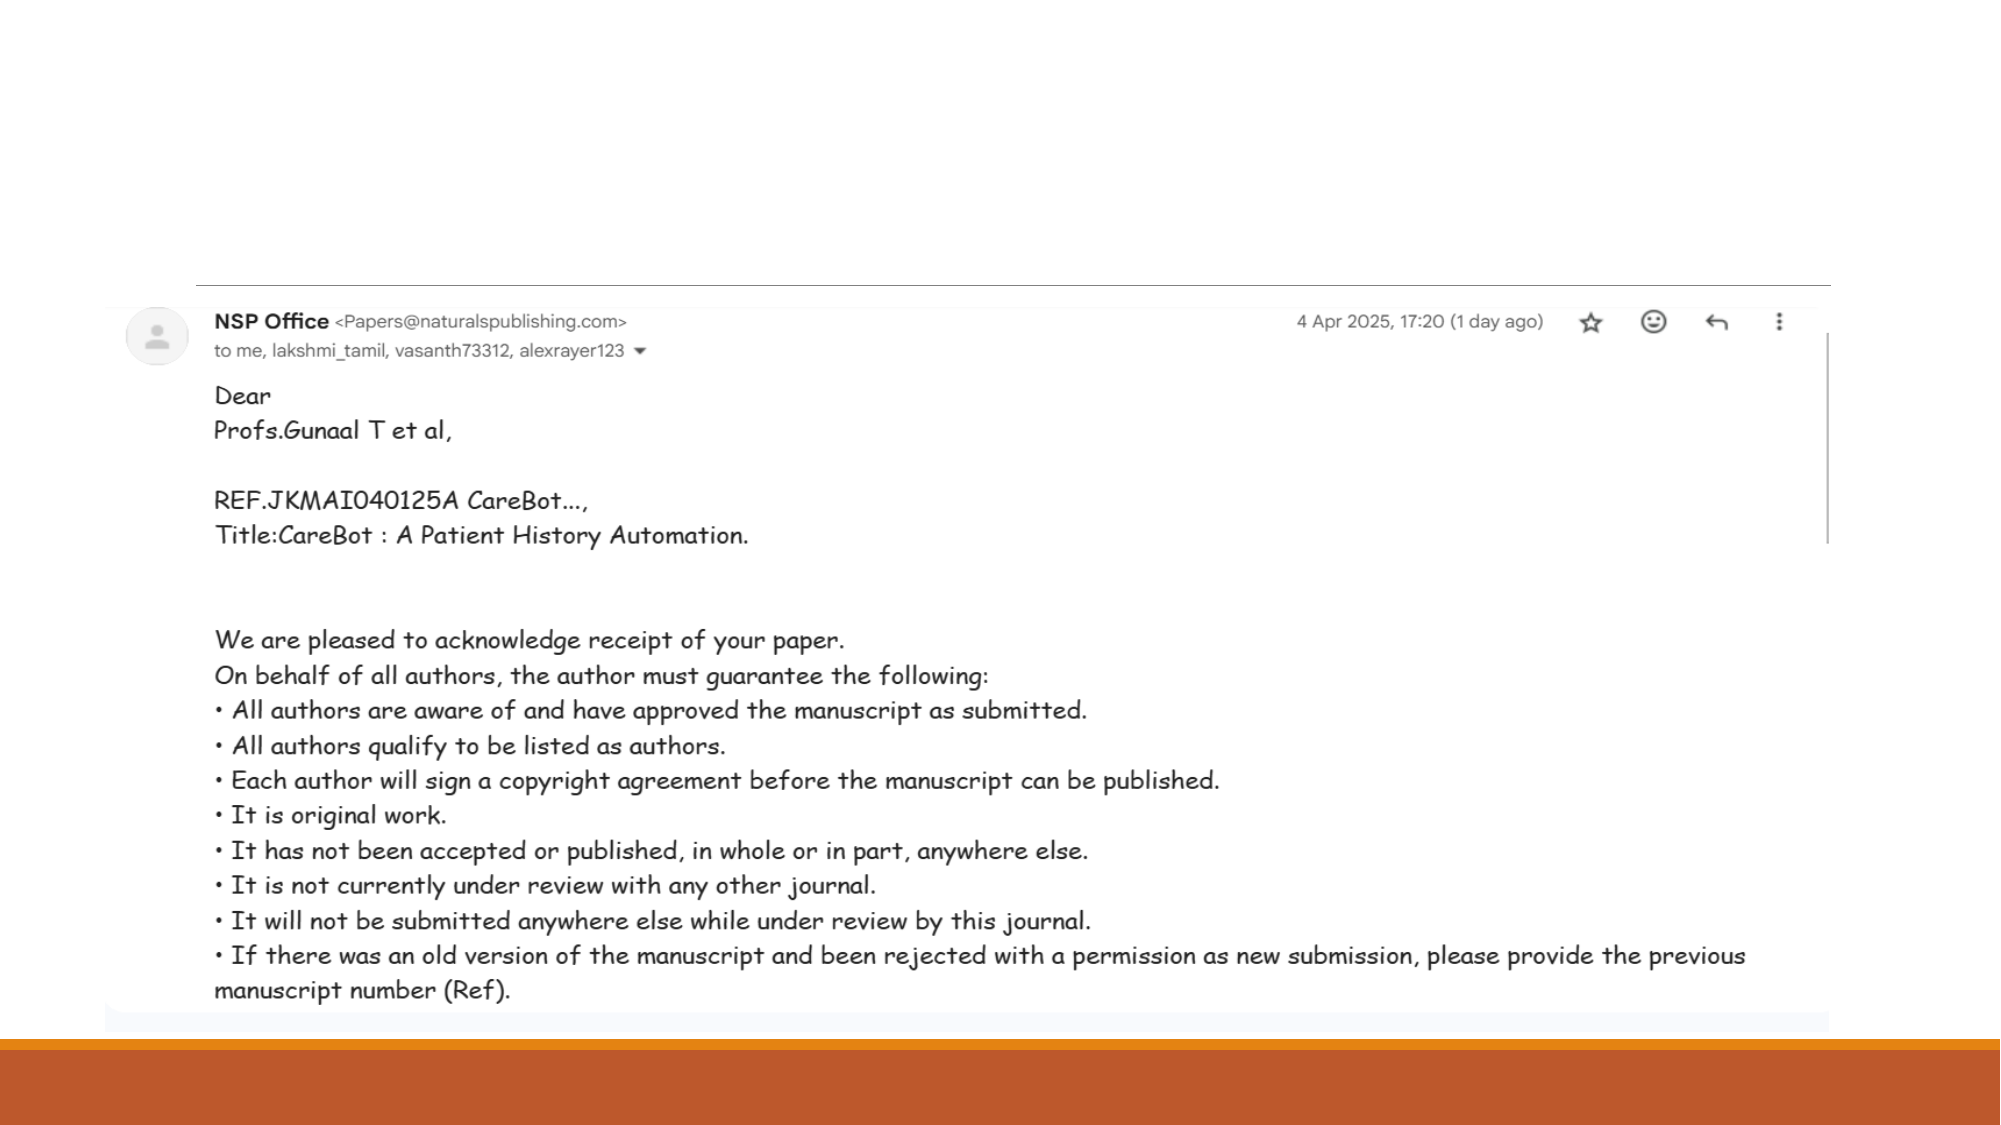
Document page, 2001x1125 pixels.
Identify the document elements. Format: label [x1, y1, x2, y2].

picture [105, 307, 1829, 1032]
